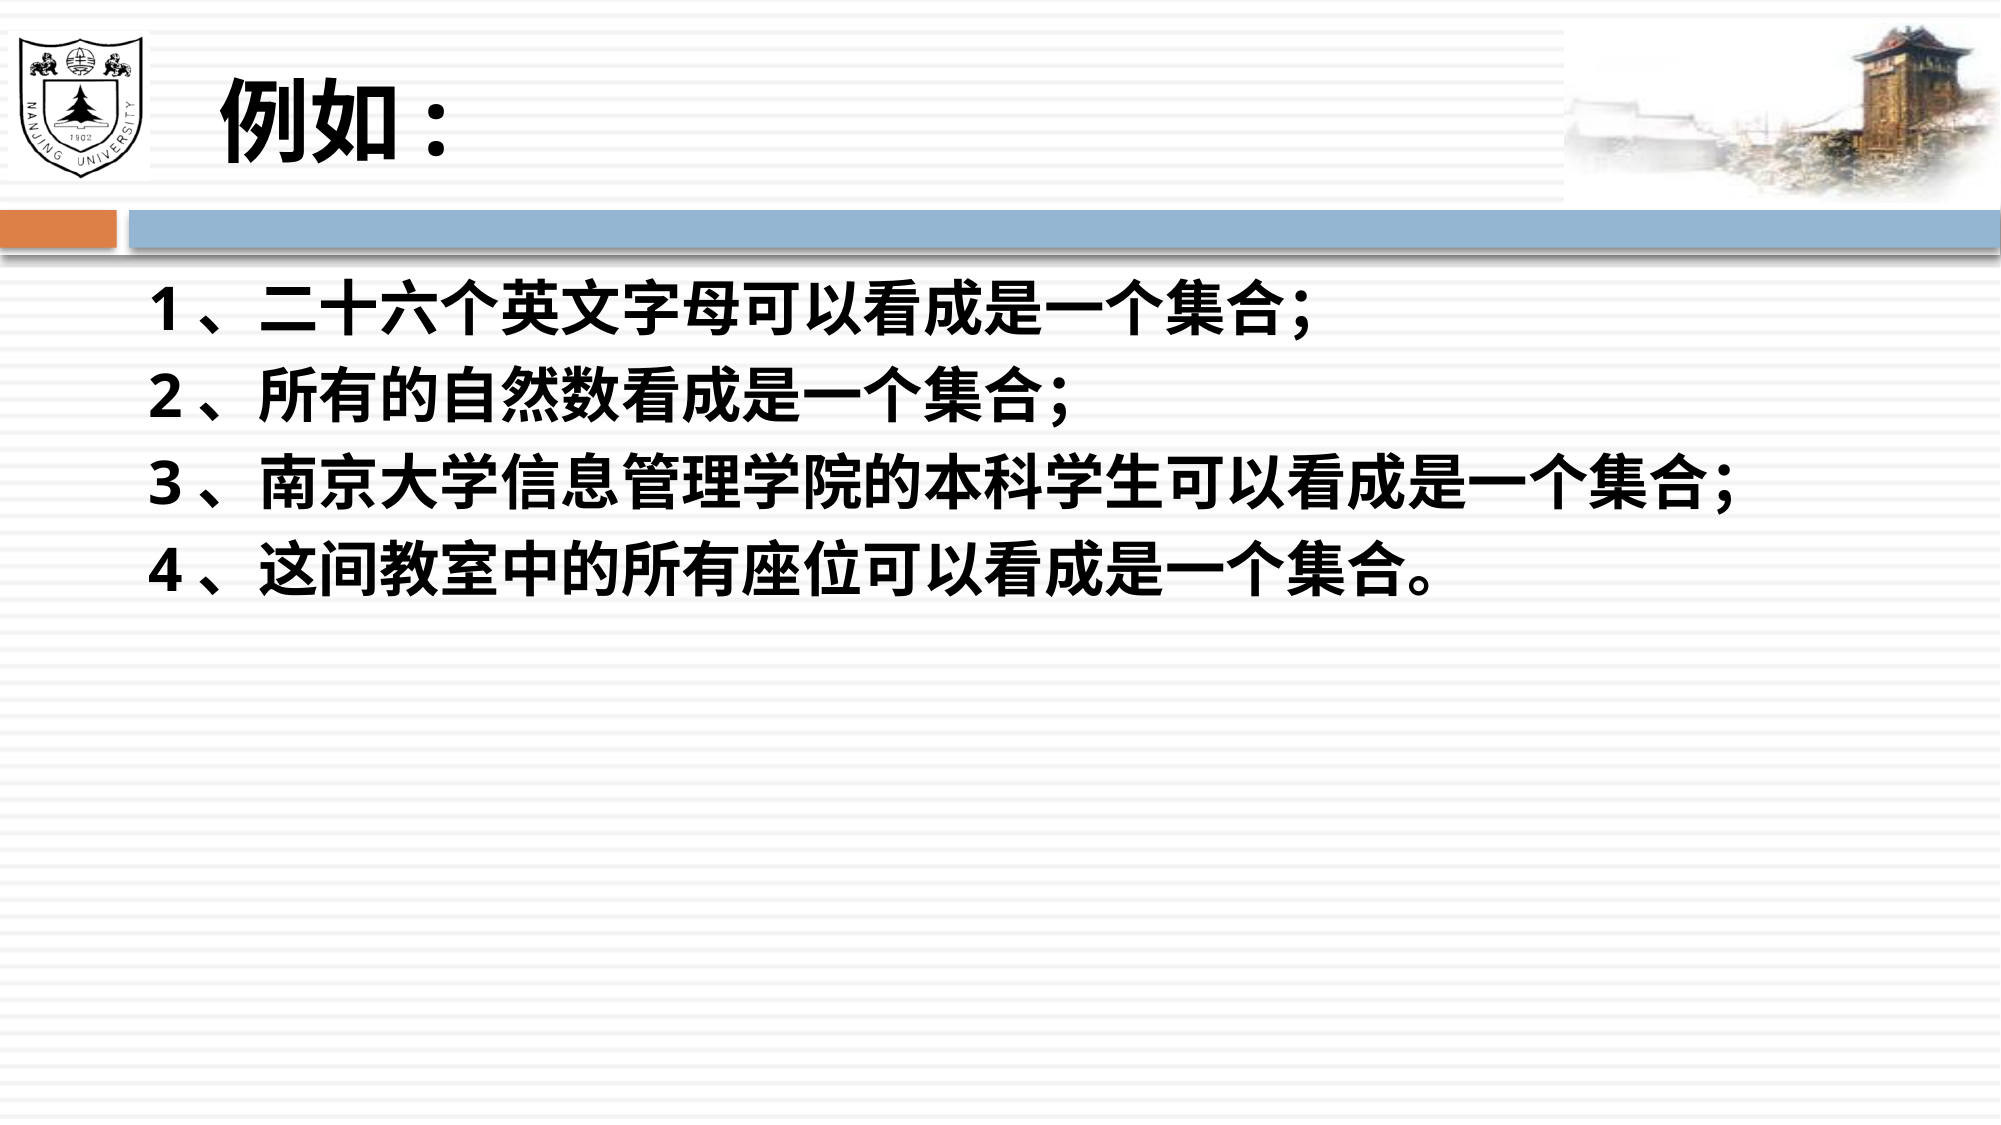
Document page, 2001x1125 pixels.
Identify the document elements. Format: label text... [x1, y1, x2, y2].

picture [0, 0, 2001, 1125]
title 例如: [203, 37, 1804, 200]
list 1、二十六个英文字母可以看成是一个集合； 2、所有的自然数看成是一个集合； 3、南京大学信息管理学院的本科学生可以看成是一个集合； 4、这间教室中的所有座位可以看成是一个集合。 [133, 262, 1918, 1000]
